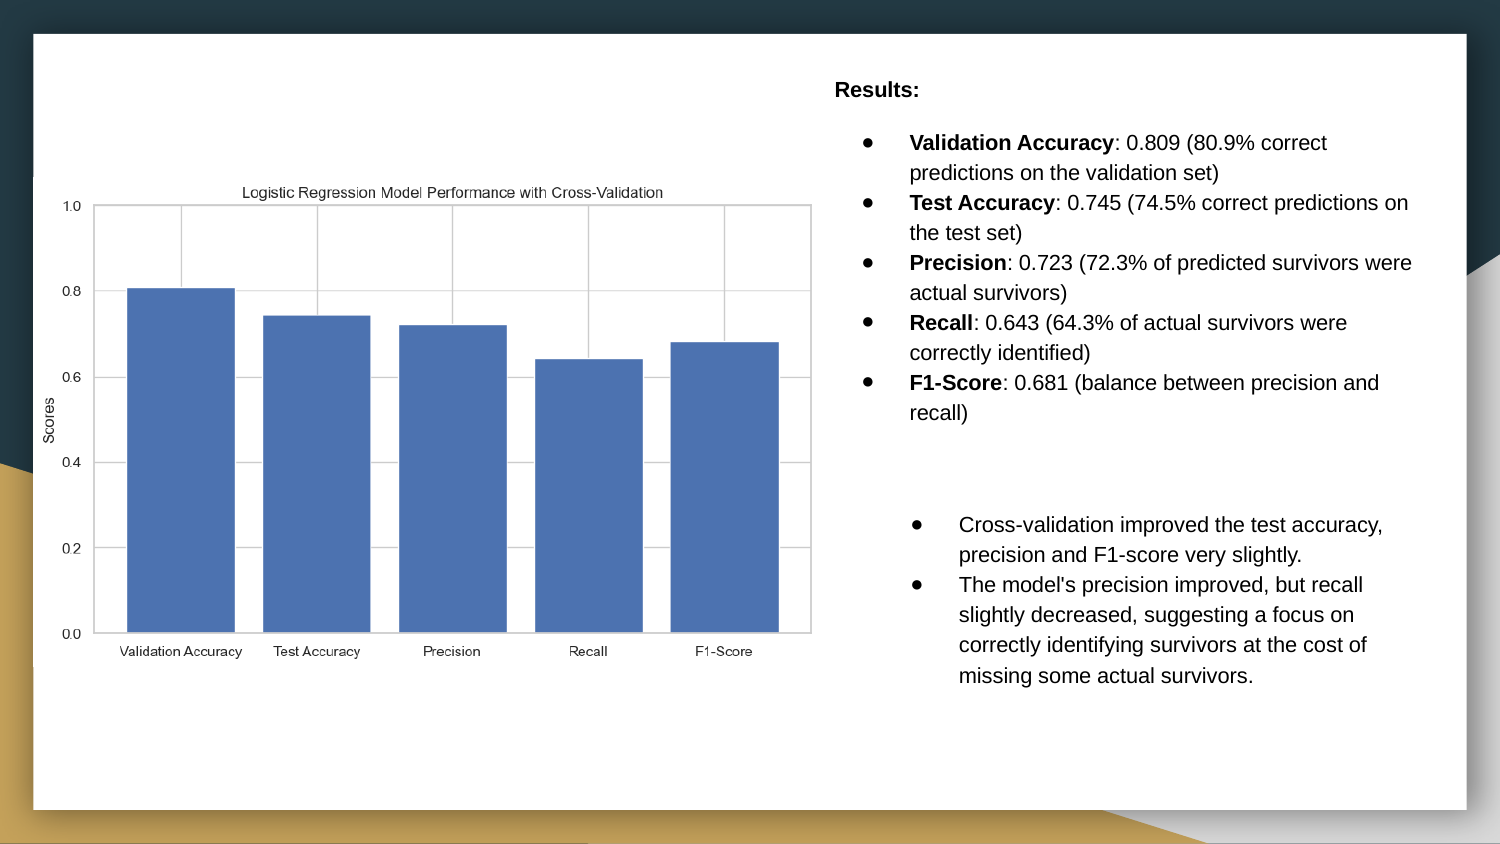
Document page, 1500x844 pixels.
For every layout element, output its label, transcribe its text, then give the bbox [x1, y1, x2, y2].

list Results: Validation Accuracy: 0.809 (80.9% correct predictions on the validation set) Test Accuracy: 0.745 (74.5% correct predictions on the test set) Precision: 0.723 (72.3% of predicted survivors were actual survivors) Recall: 0.643 (64.3% of actual survivors were correctly identified) F1-Score: 0.681 (balance between precision and recall) [819, 57, 1450, 459]
picture [32, 176, 820, 667]
text_box Cross-validation improved the test accuracy, precision and F1-score very slightly. The model's precision improved, but recall slightly decreased, suggesting a focus on correctly identifying survivors at the cost of missing some actual survivors. [868, 491, 1440, 703]
